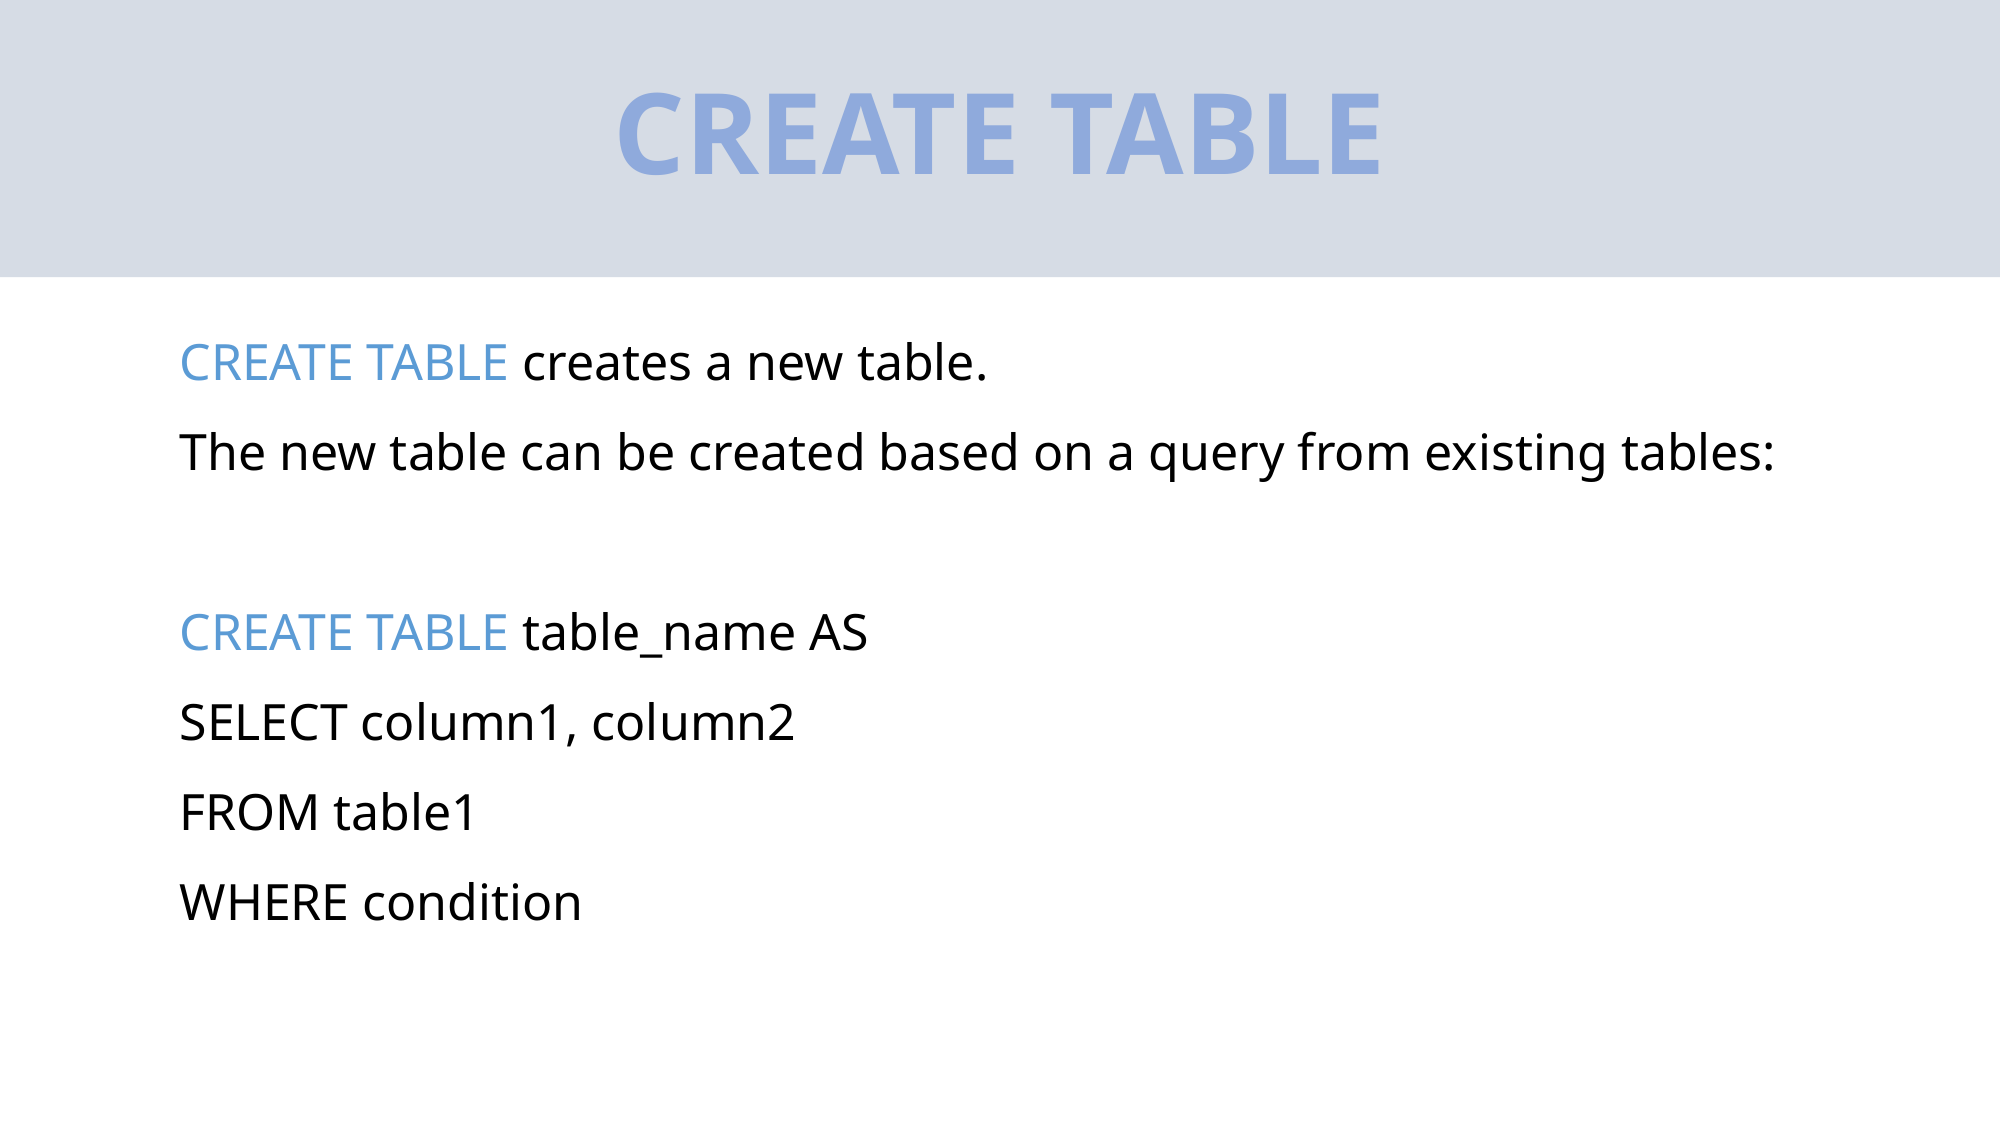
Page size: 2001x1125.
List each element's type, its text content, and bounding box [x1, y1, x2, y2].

text_box CREATE TABLE creates a new table. The new table can be created based on a query from existing tables: CREATE TABLE table_name AS SELECT column1, column2 FROM table1 WHERE condition [164, 292, 1836, 938]
title CREATE TABLE [0, 0, 2000, 278]
